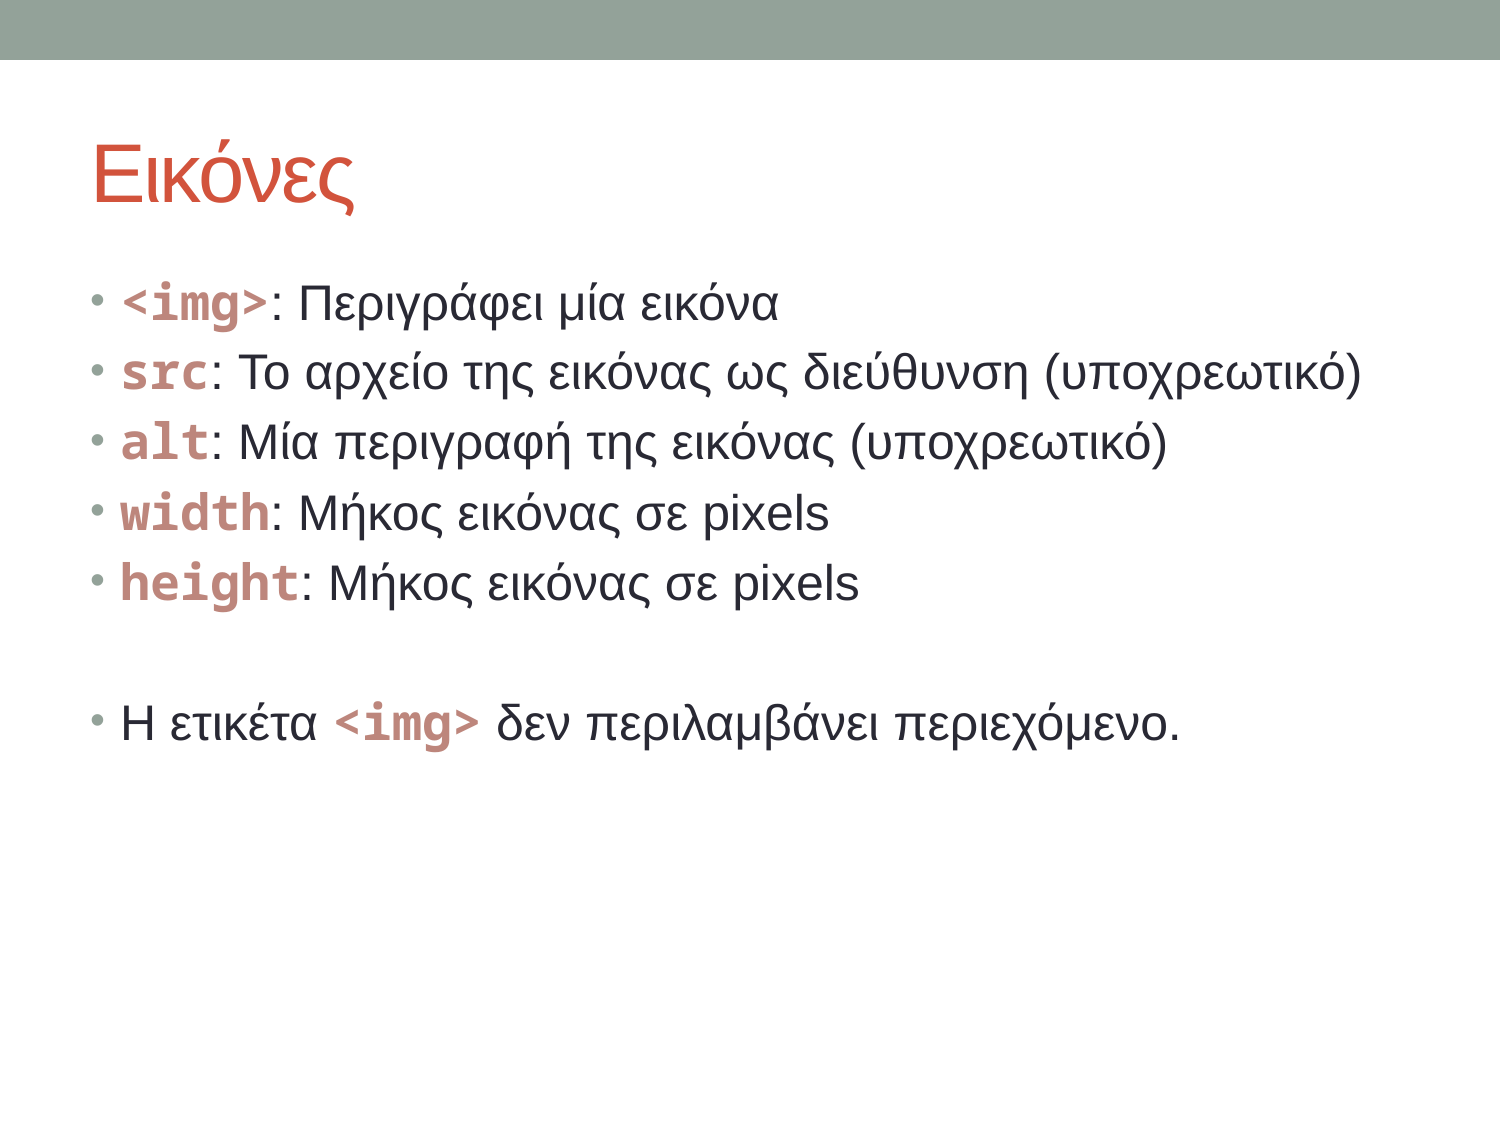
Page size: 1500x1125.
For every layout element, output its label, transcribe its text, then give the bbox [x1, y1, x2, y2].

title Εικόνες [75, 87, 1425, 250]
list <img>: Περιγράφει μία εικόνα src: Το αρχείο της εικόνας ως διεύθυνση (υποχρεωτικό) alt: Μία περιγραφή της εικόνας (υποχρεωτικό) width: Μήκος εικόνας σε pixels height: Μήκος εικόνας σε pixels Η ετικέτα <img> δεν περιλαμβάνει περιεχόμενο. [75, 262, 1425, 1063]
